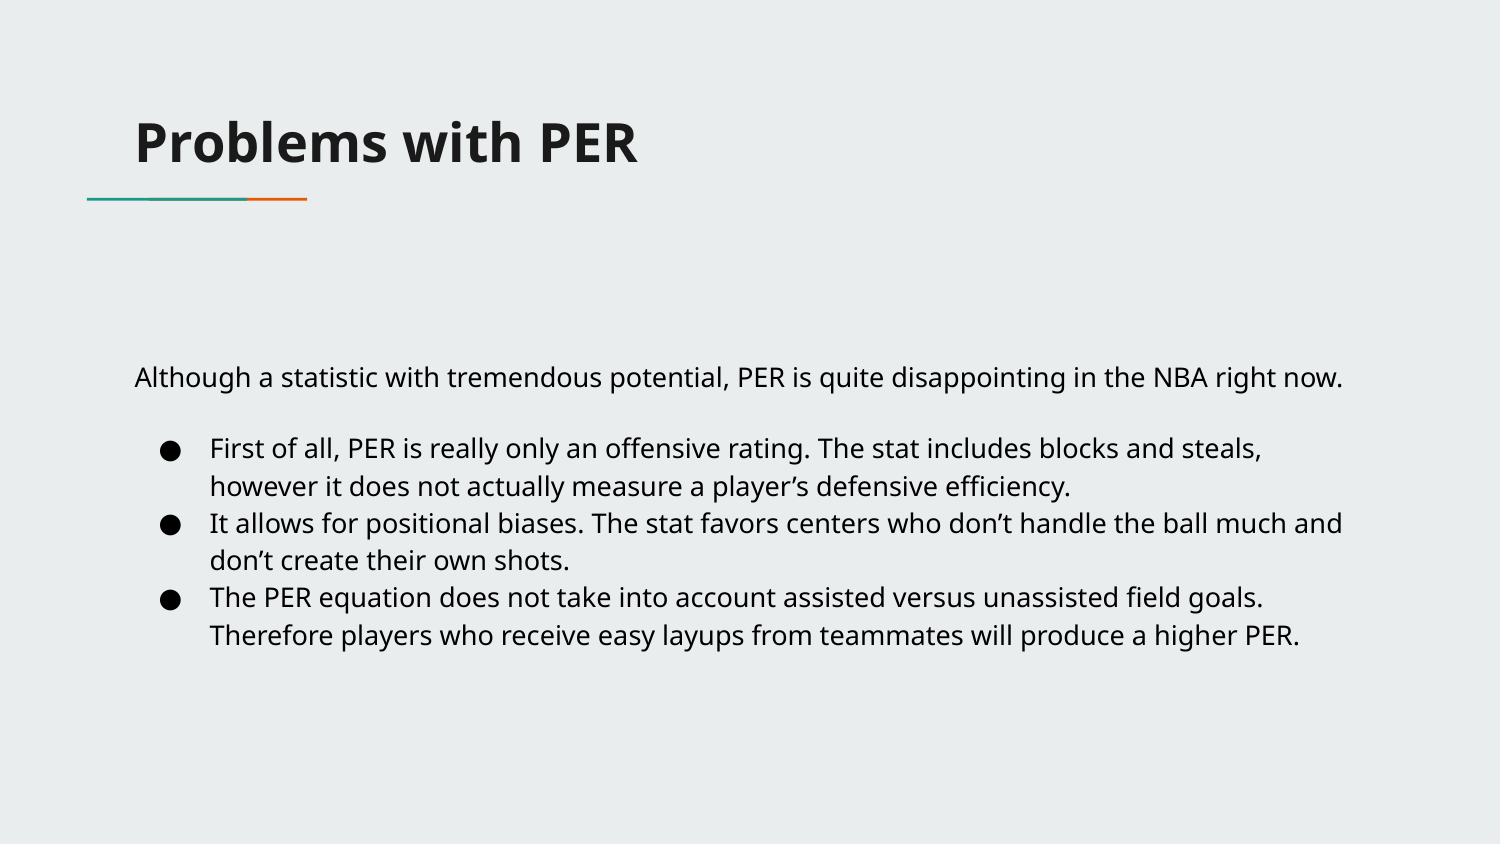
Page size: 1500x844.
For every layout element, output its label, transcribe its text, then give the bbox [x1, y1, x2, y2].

list Although a statistic with tremendous potential, PER is quite disappointing in the NBA right now. First of all, PER is really only an offensive rating. The stat includes blocks and steals, however it does not actually measure a player’s defensive efficiency. It allows for positional biases. The stat favors centers who don’t handle the ball much and don’t create their own shots. The PER equation does not take into account assisted versus unassisted field goals. Therefore players who receive easy layups from teammates will produce a higher PER. [119, 341, 1381, 712]
title Problems with PER [119, 93, 1381, 182]
